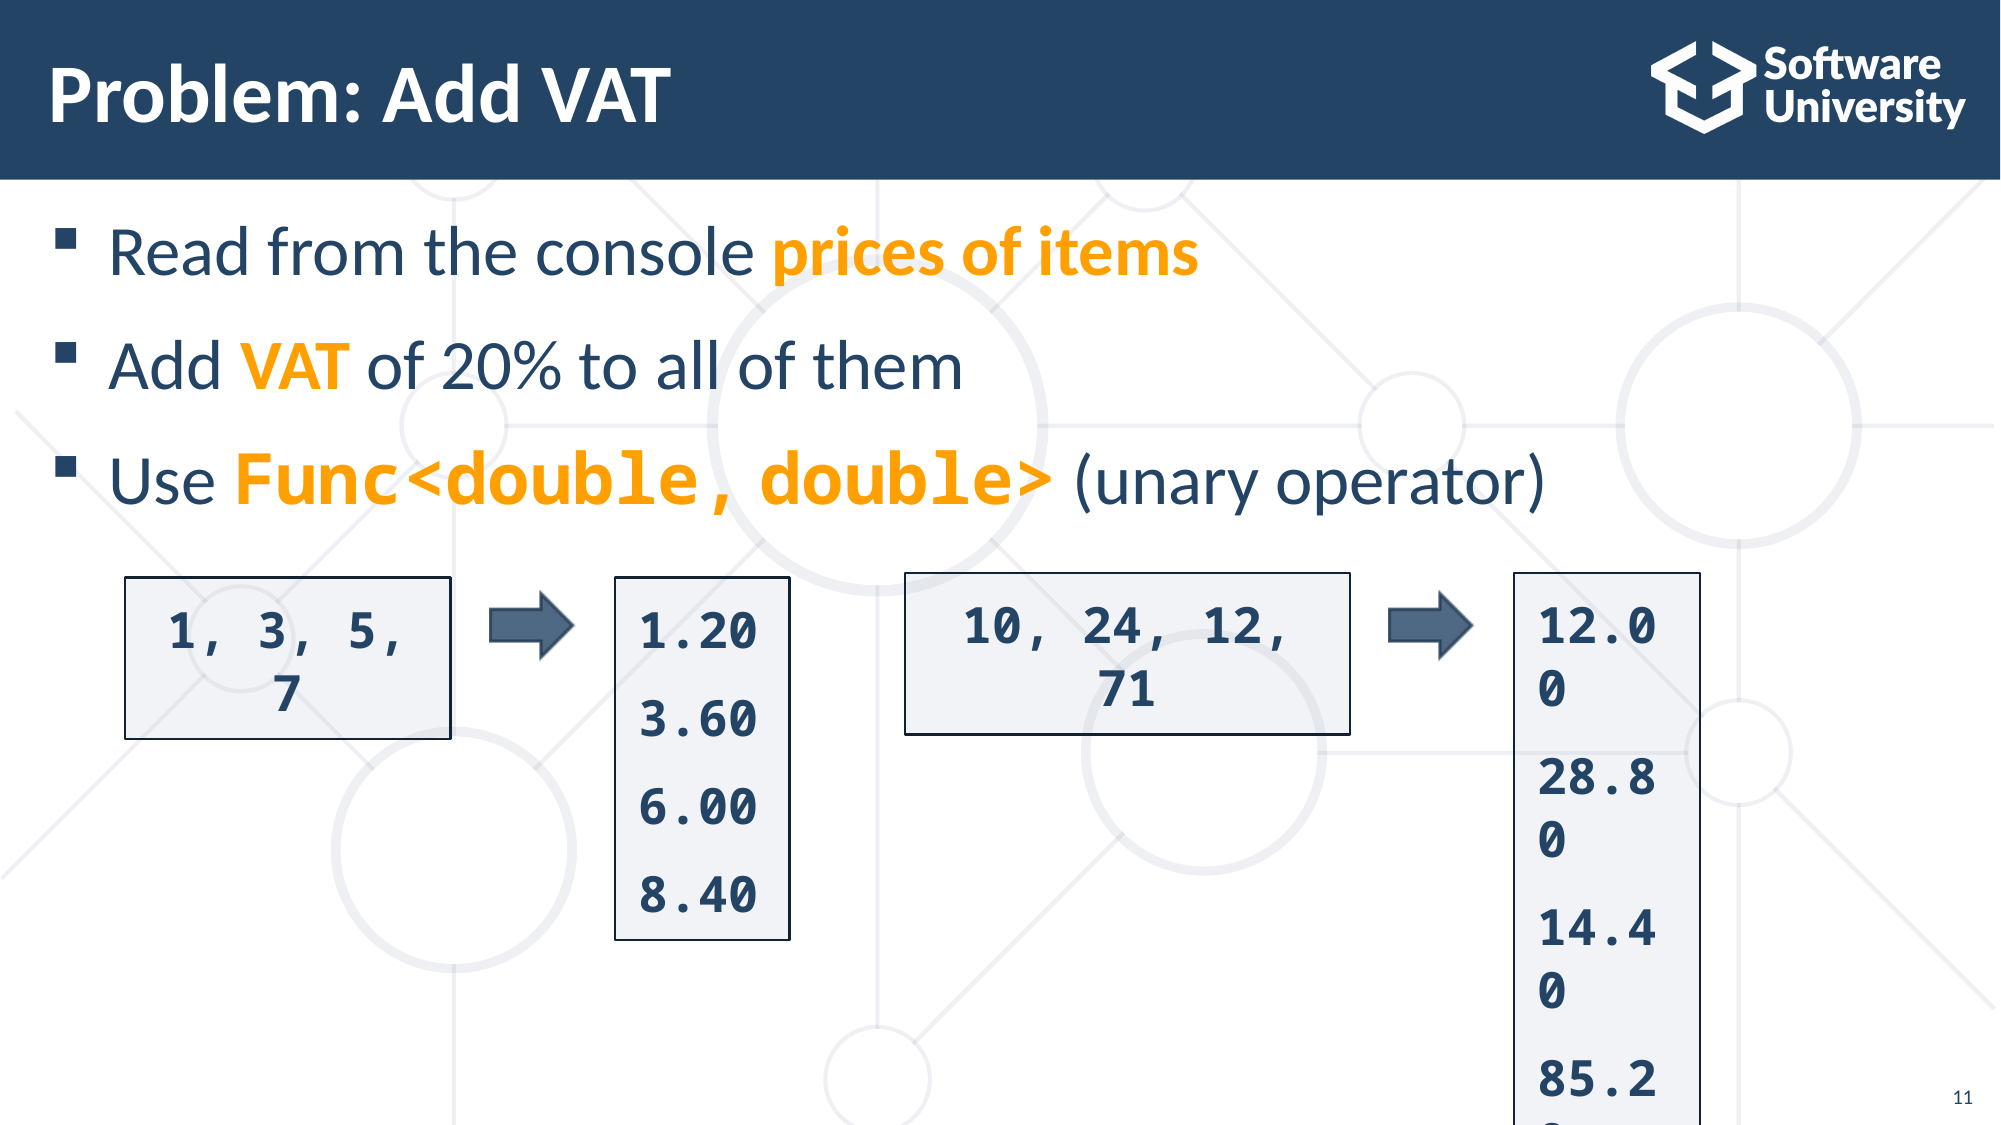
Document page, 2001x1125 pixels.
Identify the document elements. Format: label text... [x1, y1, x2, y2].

text_box 1.20 3.60 6.00 8.40 [614, 577, 790, 940]
list Read from the console prices of items Add VAT of 20% to all of them Use Func<double, double> (unary operator) [31, 195, 1968, 1109]
picture [1388, 589, 1476, 662]
title Problem: Add VAT [31, 16, 1625, 162]
text_box 10, 24, 12, 71 [905, 573, 1350, 735]
slide_number 11 [1927, 1067, 1989, 1117]
text_box 12.00 28.80 14.40 85.20 [1513, 573, 1700, 1125]
text_box 1, 3, 5, 7 [125, 577, 451, 739]
picture [489, 589, 576, 662]
picture [1651, 41, 1966, 134]
